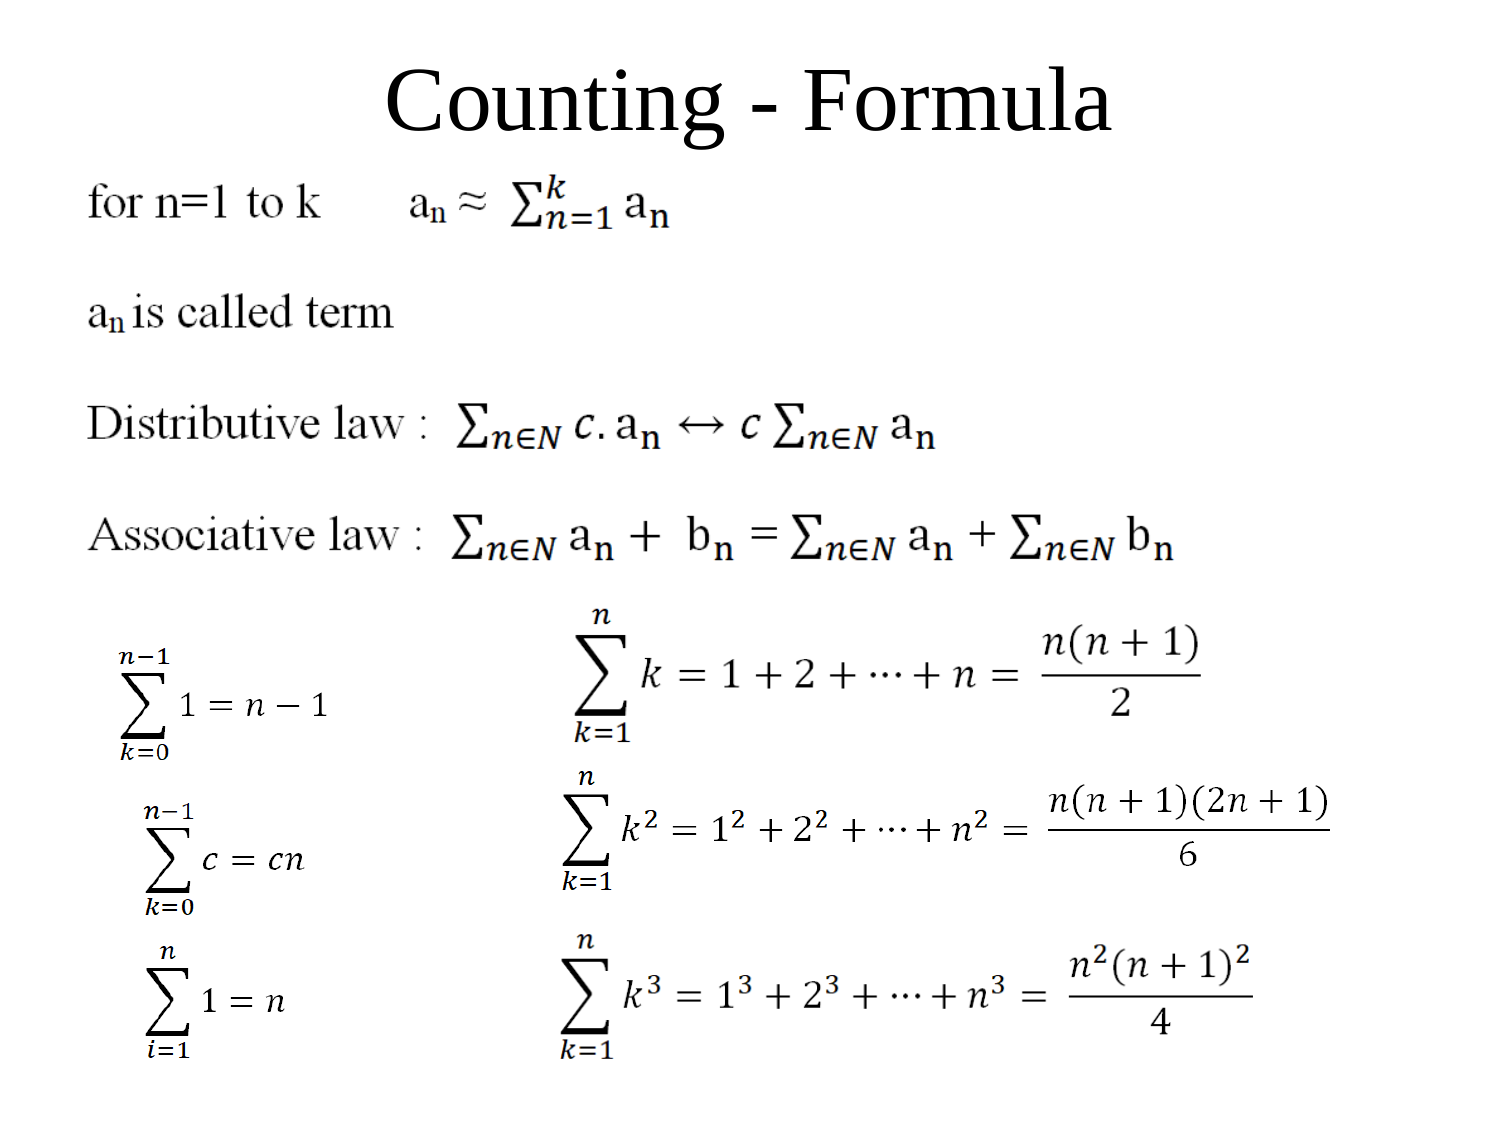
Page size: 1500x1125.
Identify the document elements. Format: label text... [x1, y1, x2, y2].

title Counting - Formula [75, 0, 1425, 188]
picture [549, 762, 1333, 894]
picture [74, 162, 1194, 578]
picture [549, 924, 1257, 1067]
picture [124, 937, 295, 1067]
picture [99, 637, 336, 926]
picture [549, 587, 1215, 754]
